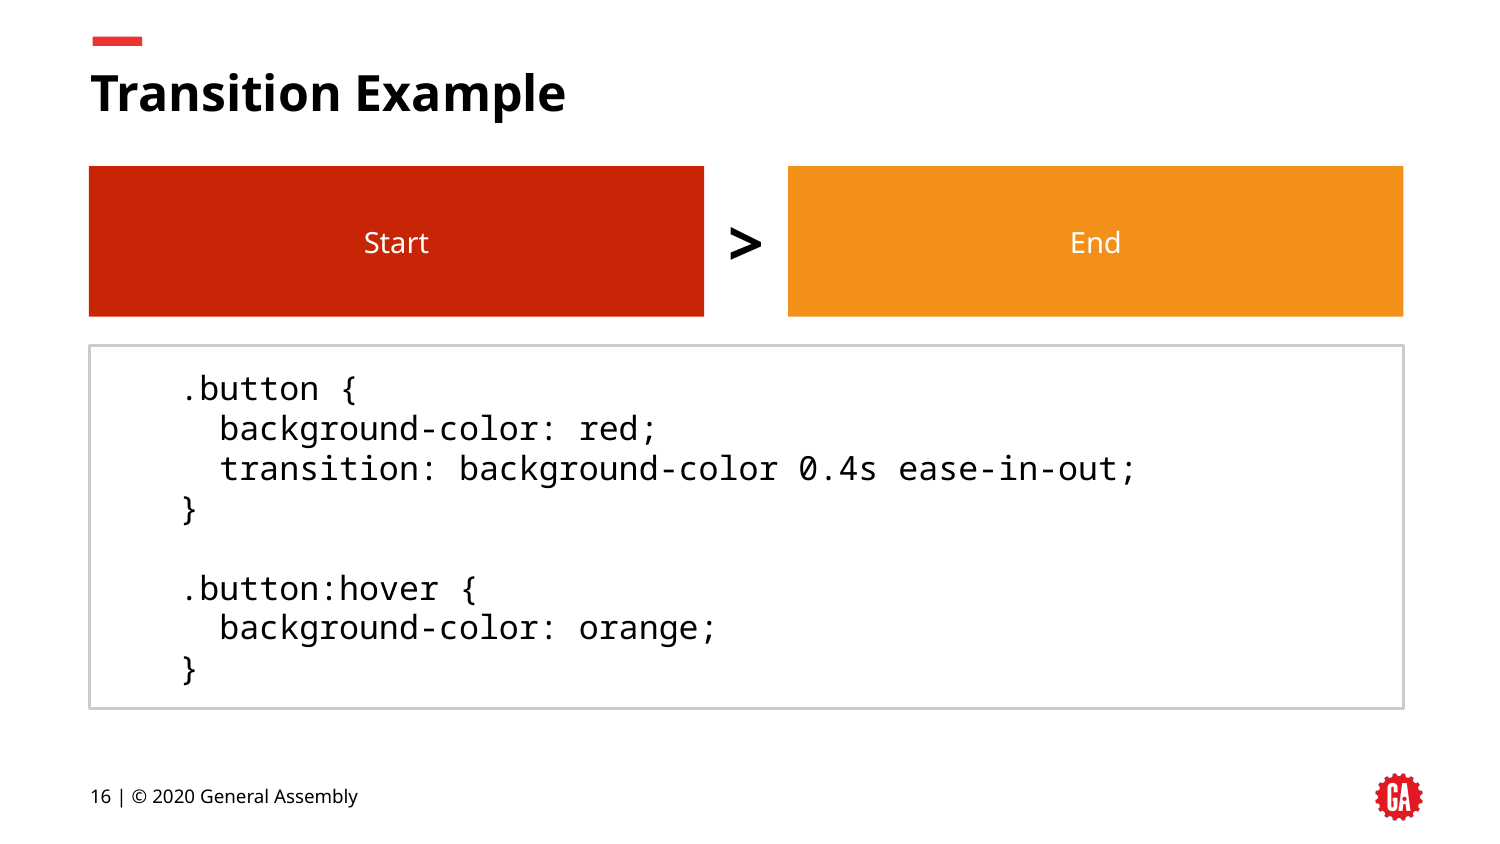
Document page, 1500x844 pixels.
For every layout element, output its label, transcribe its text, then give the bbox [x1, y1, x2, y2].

slide_number ‹#› | © 2020 General Assembly [75, 764, 465, 830]
text_box .button { background-color: red; transition: background-color 0.4s ease-in-out; } .button:hover { background-color: orange; } [89, 345, 1404, 709]
picture [1373, 771, 1425, 823]
text_box > [698, 194, 794, 289]
text_box End [788, 166, 1404, 317]
text_box Start [88, 166, 705, 317]
title Transition Example [75, 46, 1473, 140]
